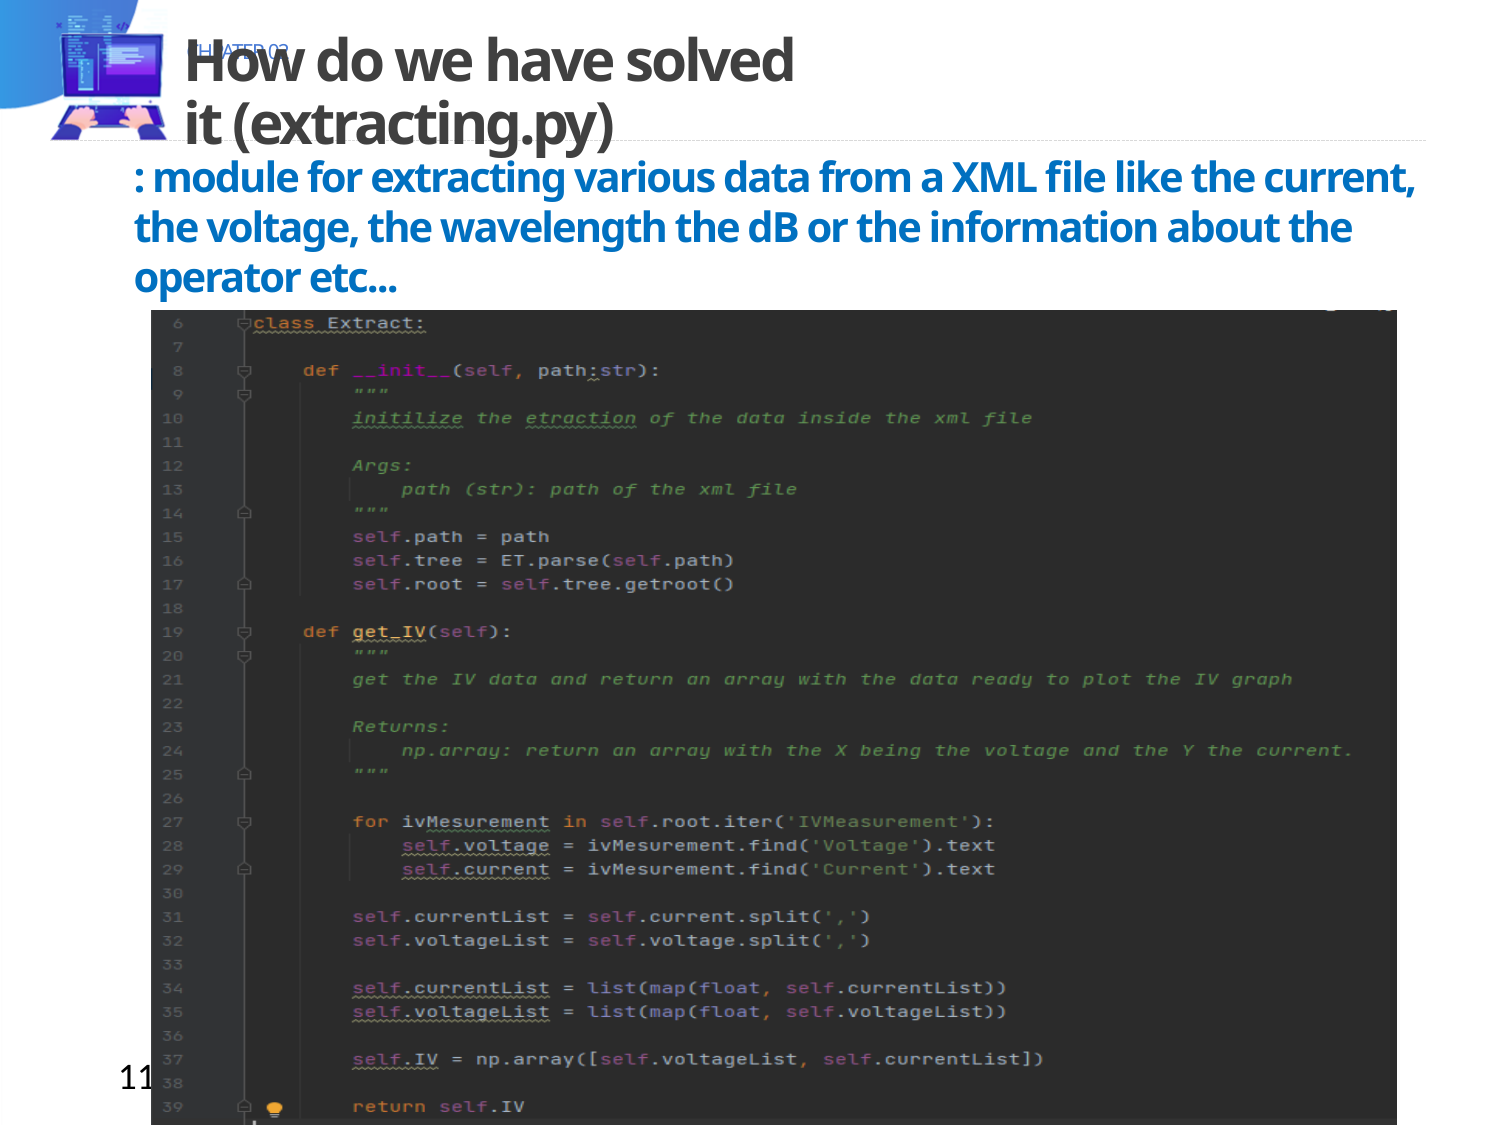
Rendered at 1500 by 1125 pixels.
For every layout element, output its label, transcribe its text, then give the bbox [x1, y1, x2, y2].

picture [0, 0, 1500, 1125]
text_box CHPATER 02 [171, 31, 305, 52]
title How do we have solved it (extracting.py) [168, 52, 818, 137]
text_box : module for extracting various data from a XML file like the current, the voltage, the wavelength the dB or the information about the operator etc... [118, 143, 1430, 309]
text_box 11 [103, 1044, 151, 1105]
